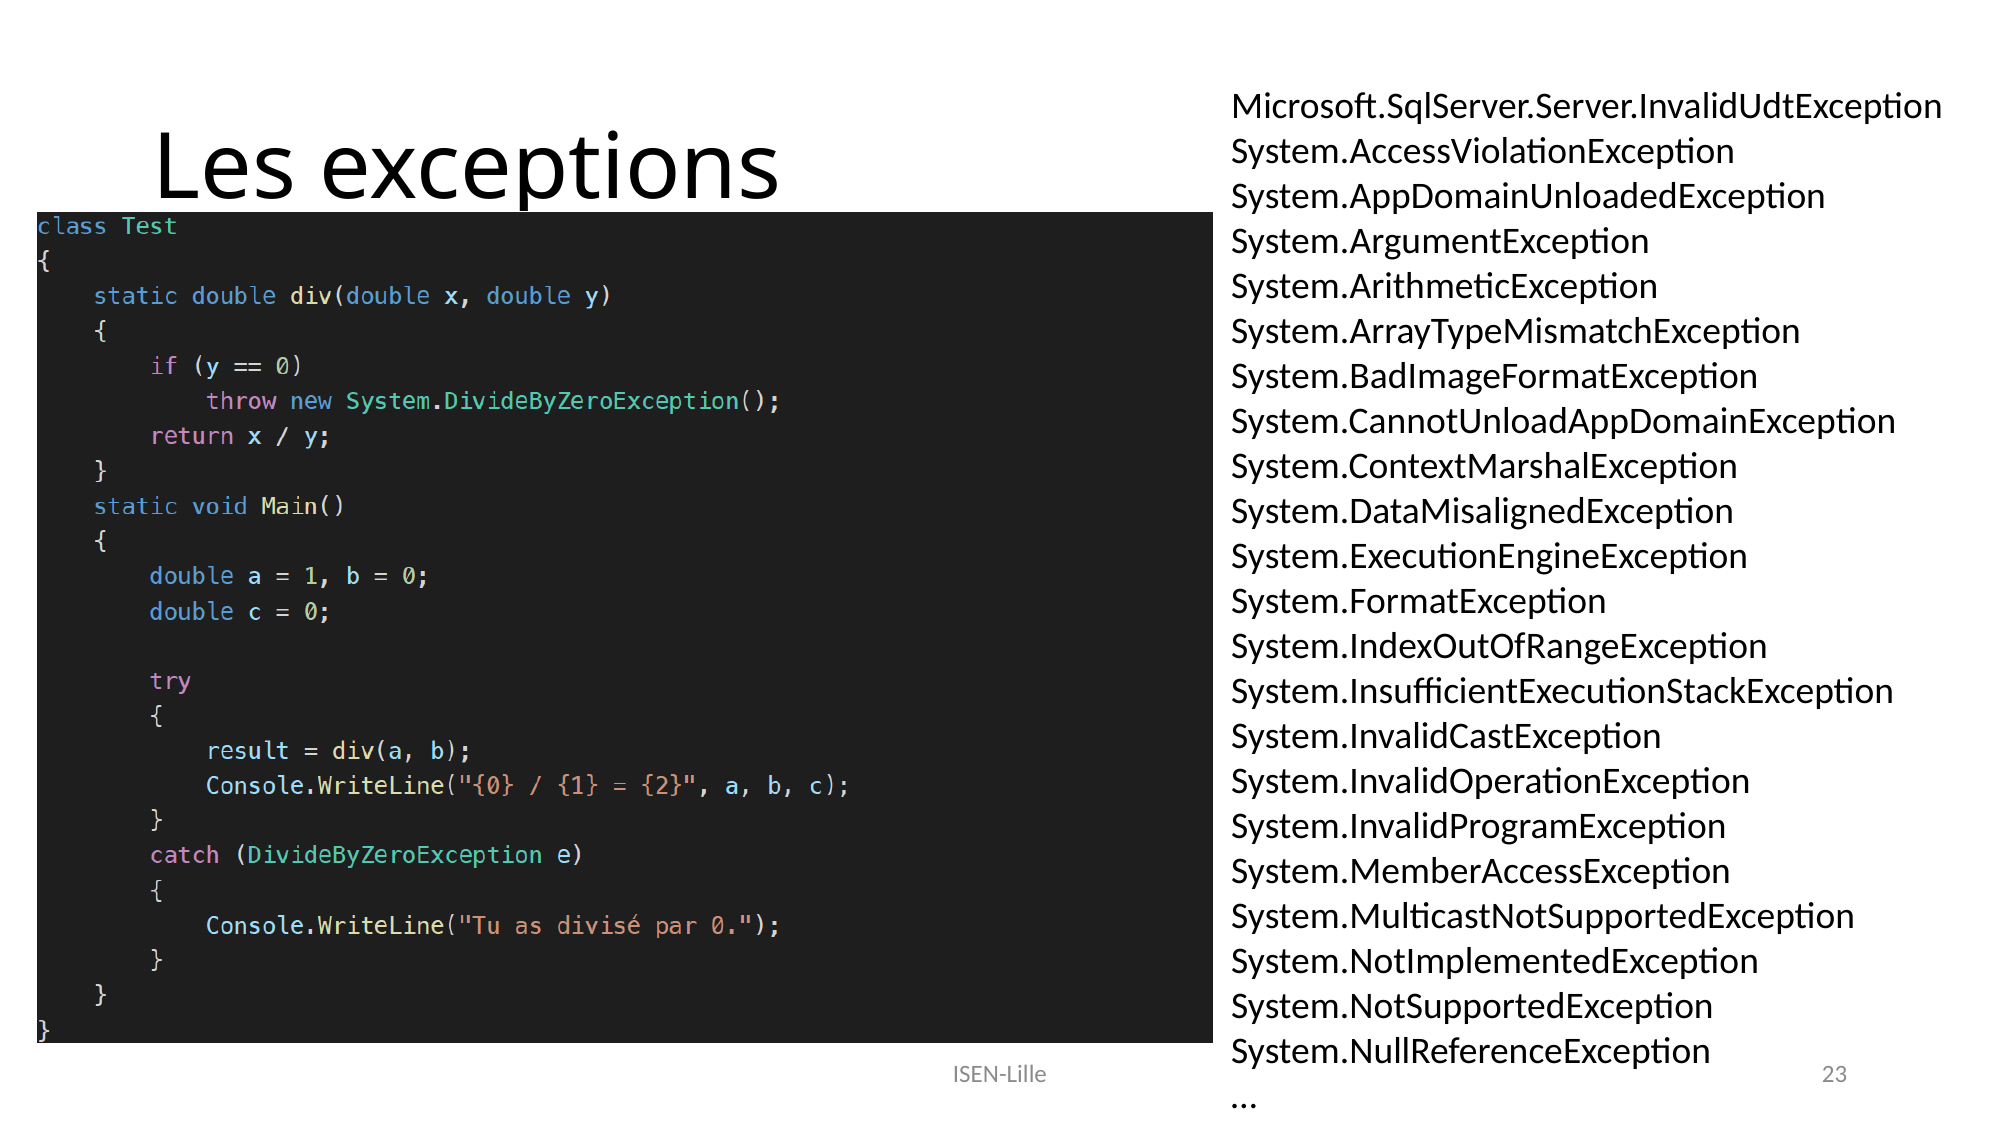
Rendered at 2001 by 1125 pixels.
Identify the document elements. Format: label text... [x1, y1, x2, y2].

text_box Microsoft.SqlServer.Server.InvalidUdtException System.AccessViolationException System.AppDomainUnloadedException System.ArgumentException System.ArithmeticException System.ArrayTypeMismatchException System.BadImageFormatException System.CannotUnloadAppDomainException System.ContextMarshalException System.DataMisalignedException System.ExecutionEngineException System.FormatException System.IndexOutOfRangeException System.InsufficientExecutionStackException System.InvalidCastException System.InvalidOperationException System.InvalidProgramException System.MemberAccessException System.MulticastNotSupportedException System.NotImplementedException System.NotSupportedException System.NullReferenceException … [1216, 73, 1959, 1125]
title Les exceptions [137, 59, 1863, 278]
picture [37, 211, 1213, 1043]
footer ISEN-Lille [662, 1042, 1216, 1103]
